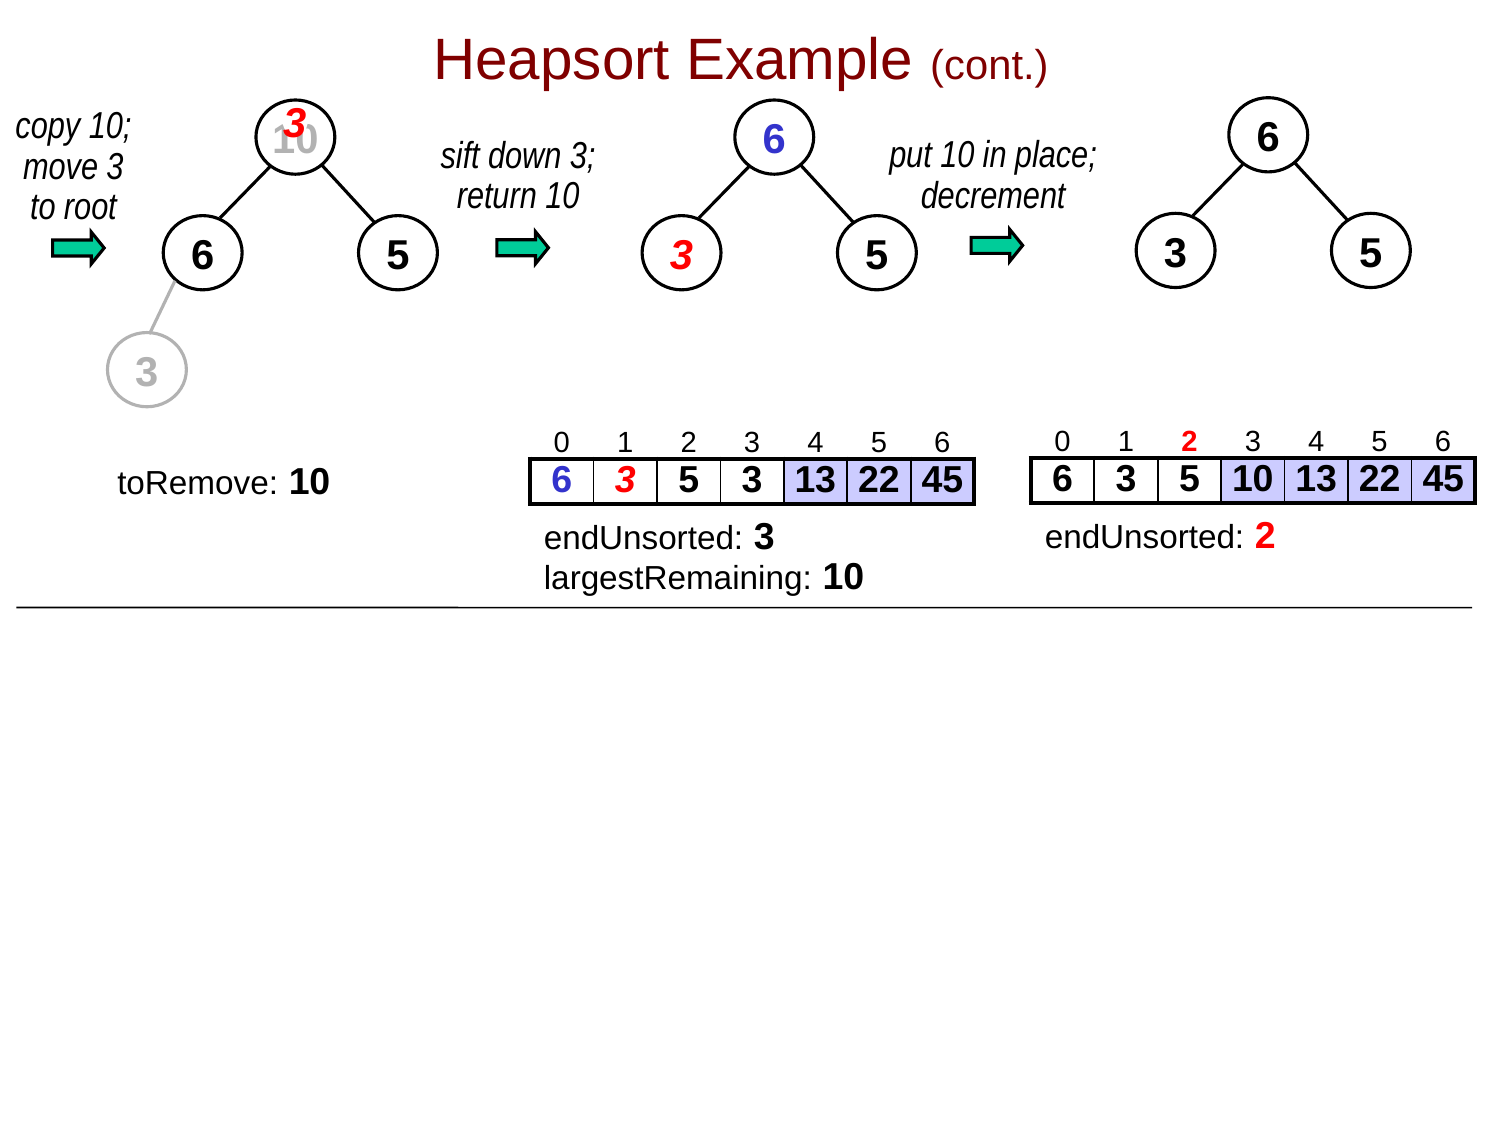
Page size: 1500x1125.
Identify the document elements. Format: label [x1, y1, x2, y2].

text_box [971, 229, 1020, 241]
table_cell [1222, 460, 1284, 501]
table_cell [658, 461, 720, 502]
text_box [0, 99, 147, 256]
text_box [1030, 508, 1291, 565]
text_box [496, 231, 549, 264]
table_header [1031, 415, 1475, 456]
table_header [530, 416, 974, 457]
table_cell [1033, 460, 1093, 501]
table_cell [721, 461, 783, 502]
table_cell [1412, 460, 1473, 501]
table_cell [594, 461, 656, 502]
text_box [971, 251, 1019, 262]
table_cell [912, 461, 972, 502]
table_cell [1095, 460, 1157, 501]
text_box [107, 215, 243, 407]
text_box [102, 449, 346, 510]
text_box [642, 99, 1112, 290]
text_box [1136, 97, 1411, 288]
text_box [220, 84, 611, 290]
title [96, 0, 1386, 126]
table_cell [1285, 460, 1347, 501]
table_cell [532, 461, 593, 502]
text_box [91, 253, 101, 264]
table_cell [848, 461, 910, 502]
table_cell [1159, 460, 1220, 501]
table_cell [1349, 460, 1411, 501]
table_cell [785, 461, 846, 502]
text_box [528, 509, 880, 606]
